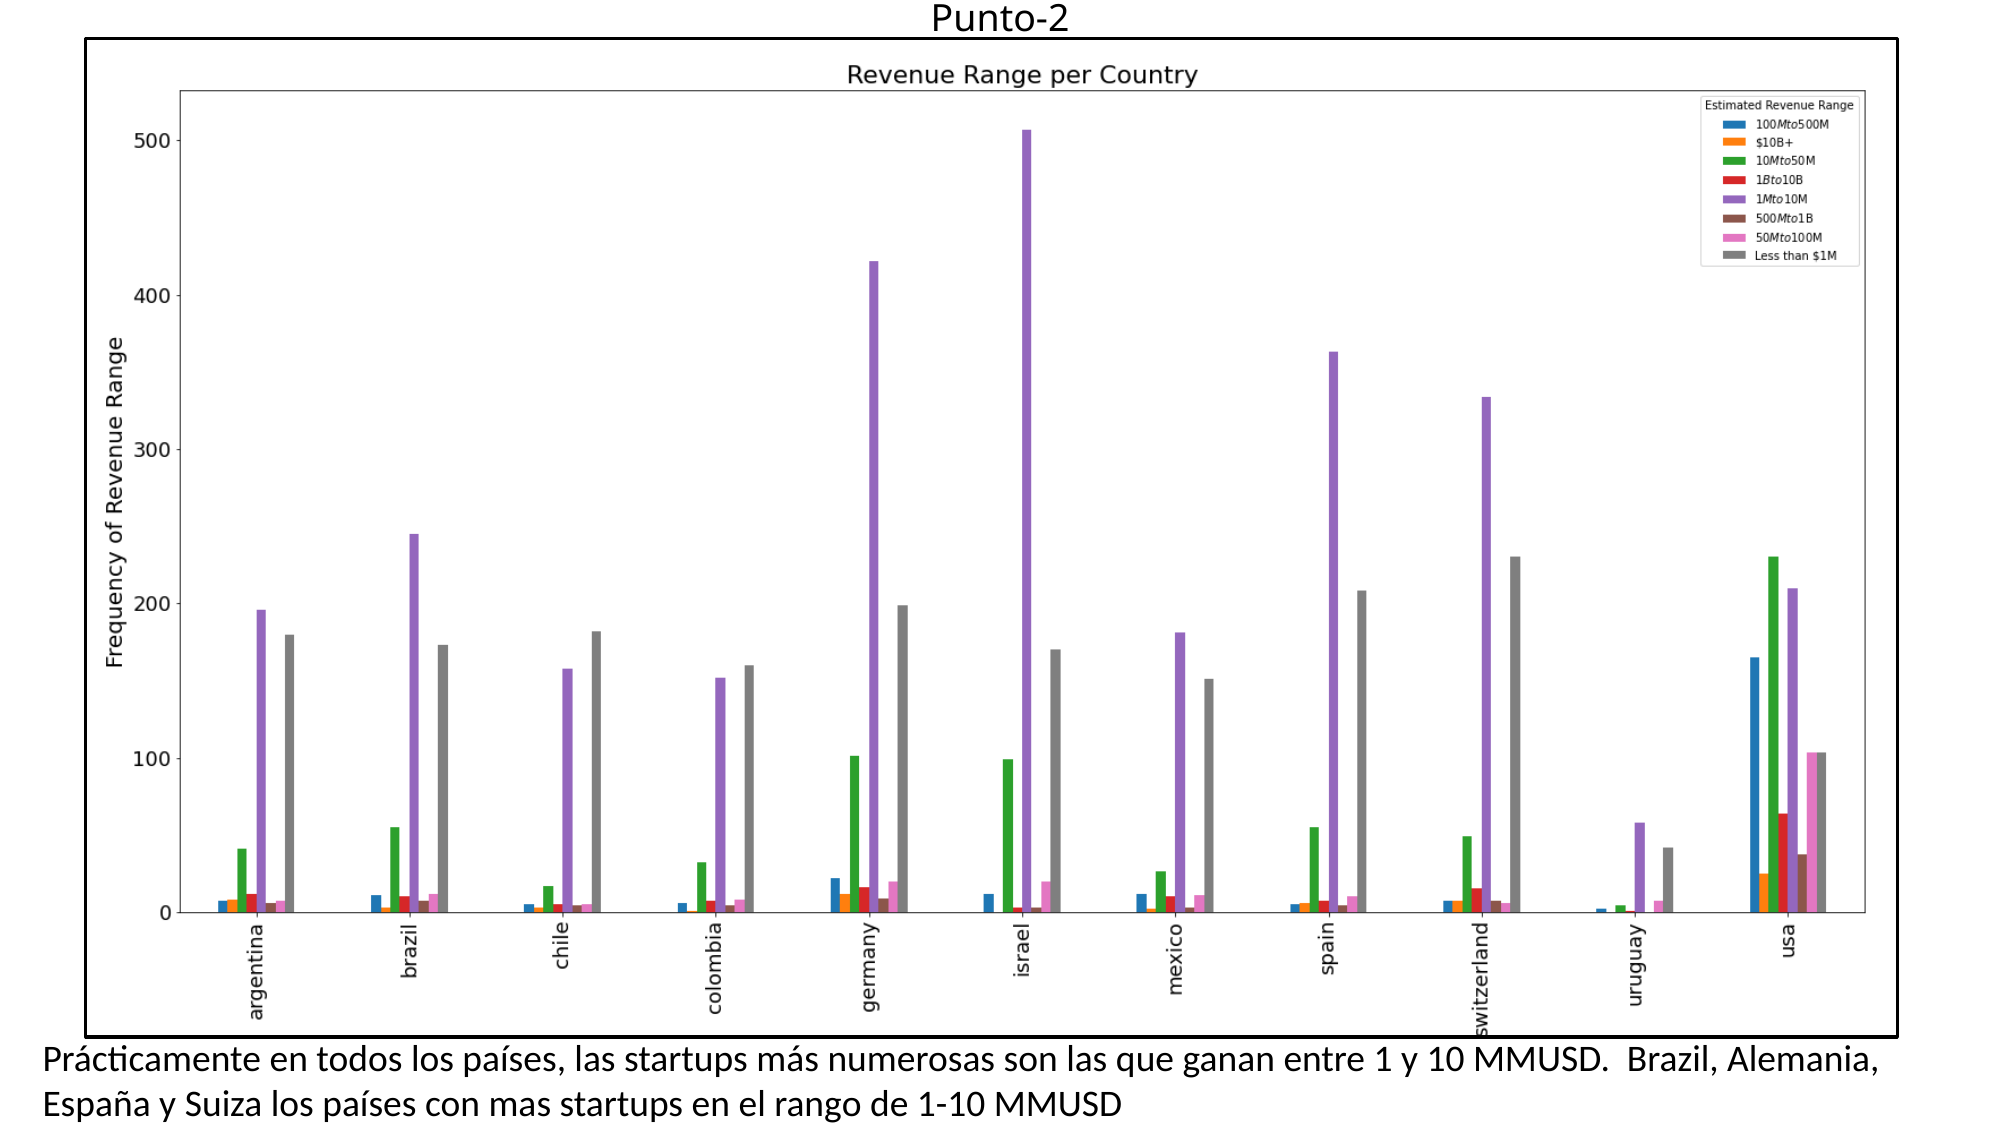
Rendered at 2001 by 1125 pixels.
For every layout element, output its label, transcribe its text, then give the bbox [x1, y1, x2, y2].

text_box Prácticamente en todos los países, las startups más numerosas son las que ganan entre 1 y 10 MMUSD. Brazil, Alemania, España y Suiza los países con mas startups en el rango de 1-10 MMUSD [27, 1026, 1982, 1125]
picture [87, 40, 1896, 1036]
text_box Punto-2 [0, 0, 2000, 47]
